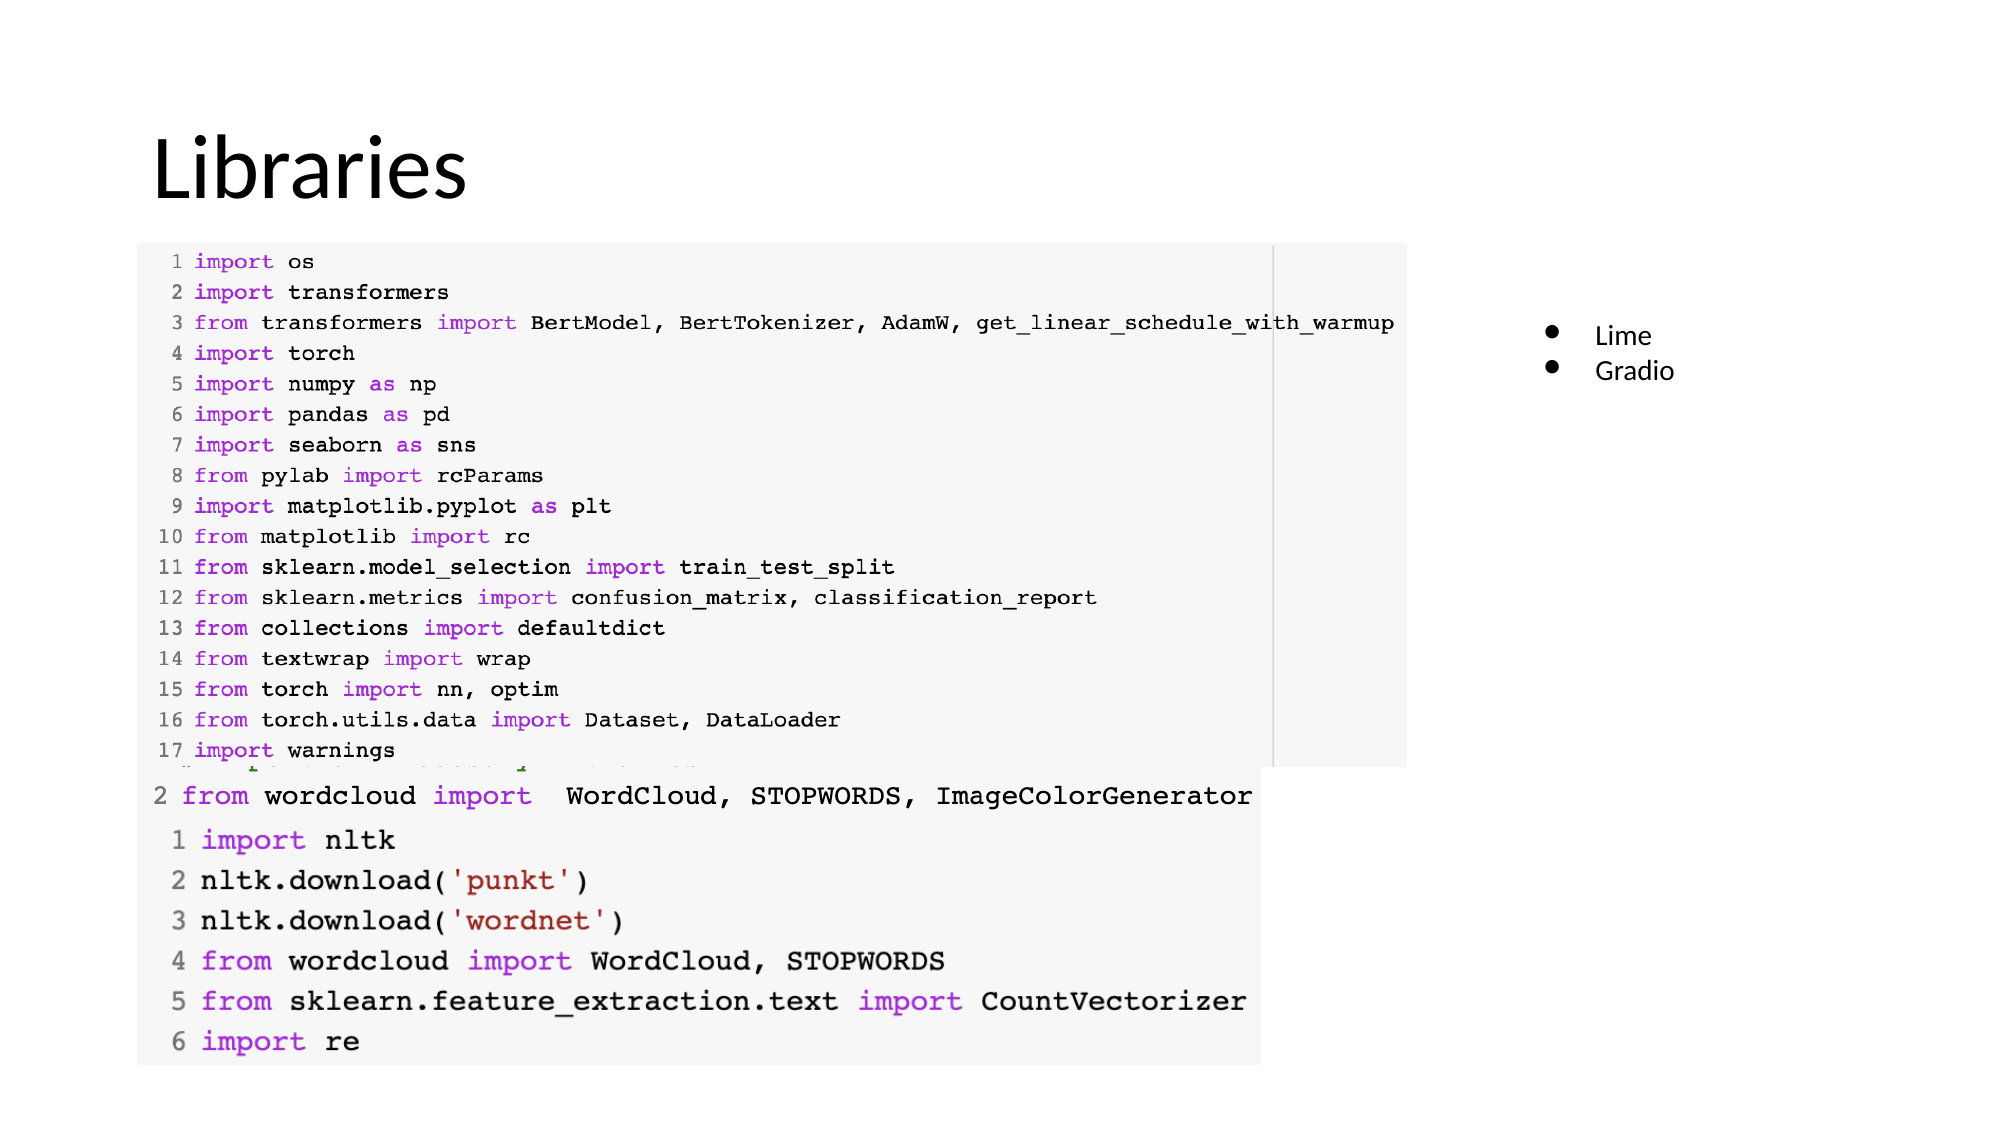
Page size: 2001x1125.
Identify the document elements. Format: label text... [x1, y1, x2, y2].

picture [137, 243, 1407, 1066]
title Libraries [137, 59, 1863, 278]
text_box Lime Gradio [1505, 301, 1893, 401]
